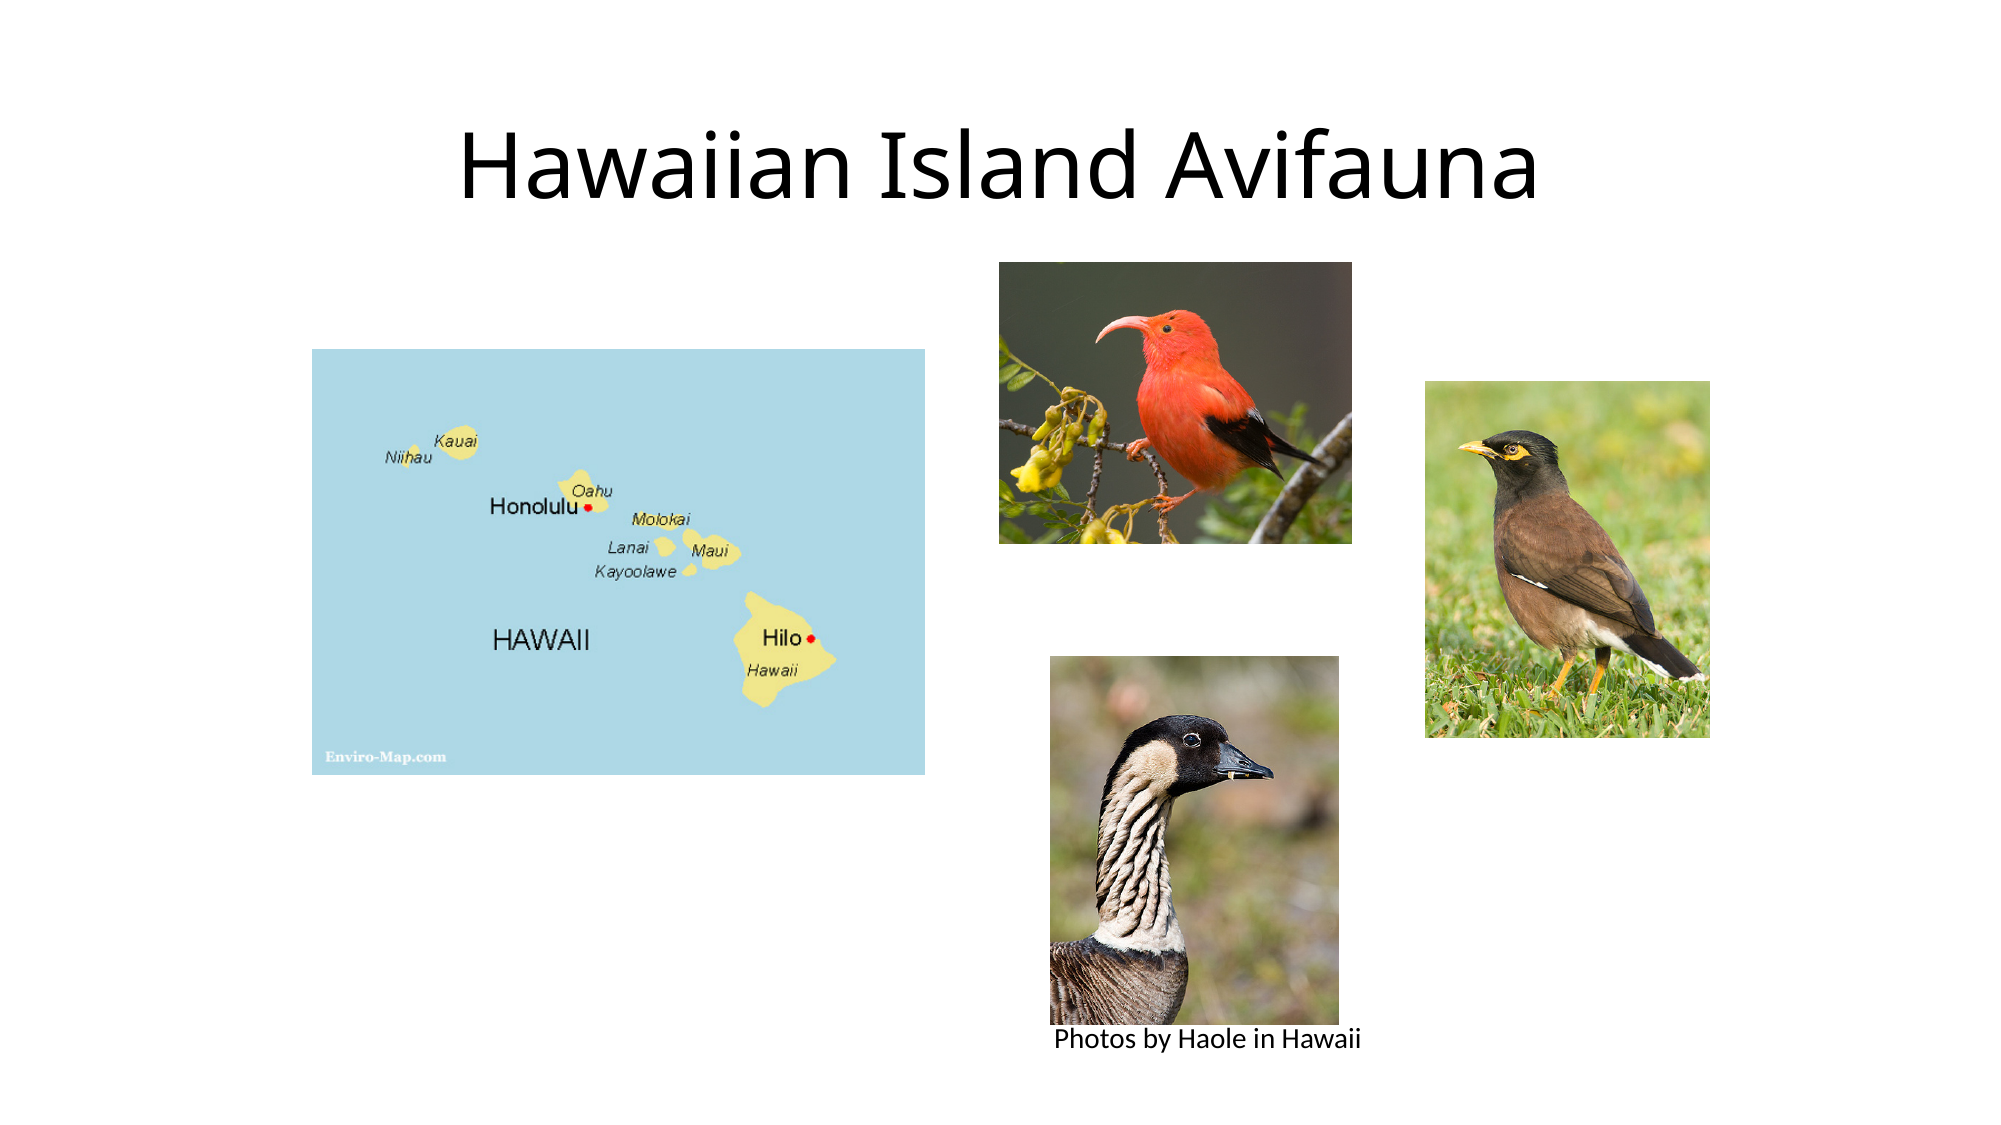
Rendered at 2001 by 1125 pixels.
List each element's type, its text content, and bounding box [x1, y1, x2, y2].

picture [1424, 381, 1710, 738]
picture [1049, 656, 1339, 1025]
picture [312, 349, 925, 775]
picture [999, 262, 1352, 544]
title Hawaiian Island Avifauna [137, 59, 1863, 278]
text_box Photos by Haole in Hawaii [1039, 1012, 1377, 1063]
